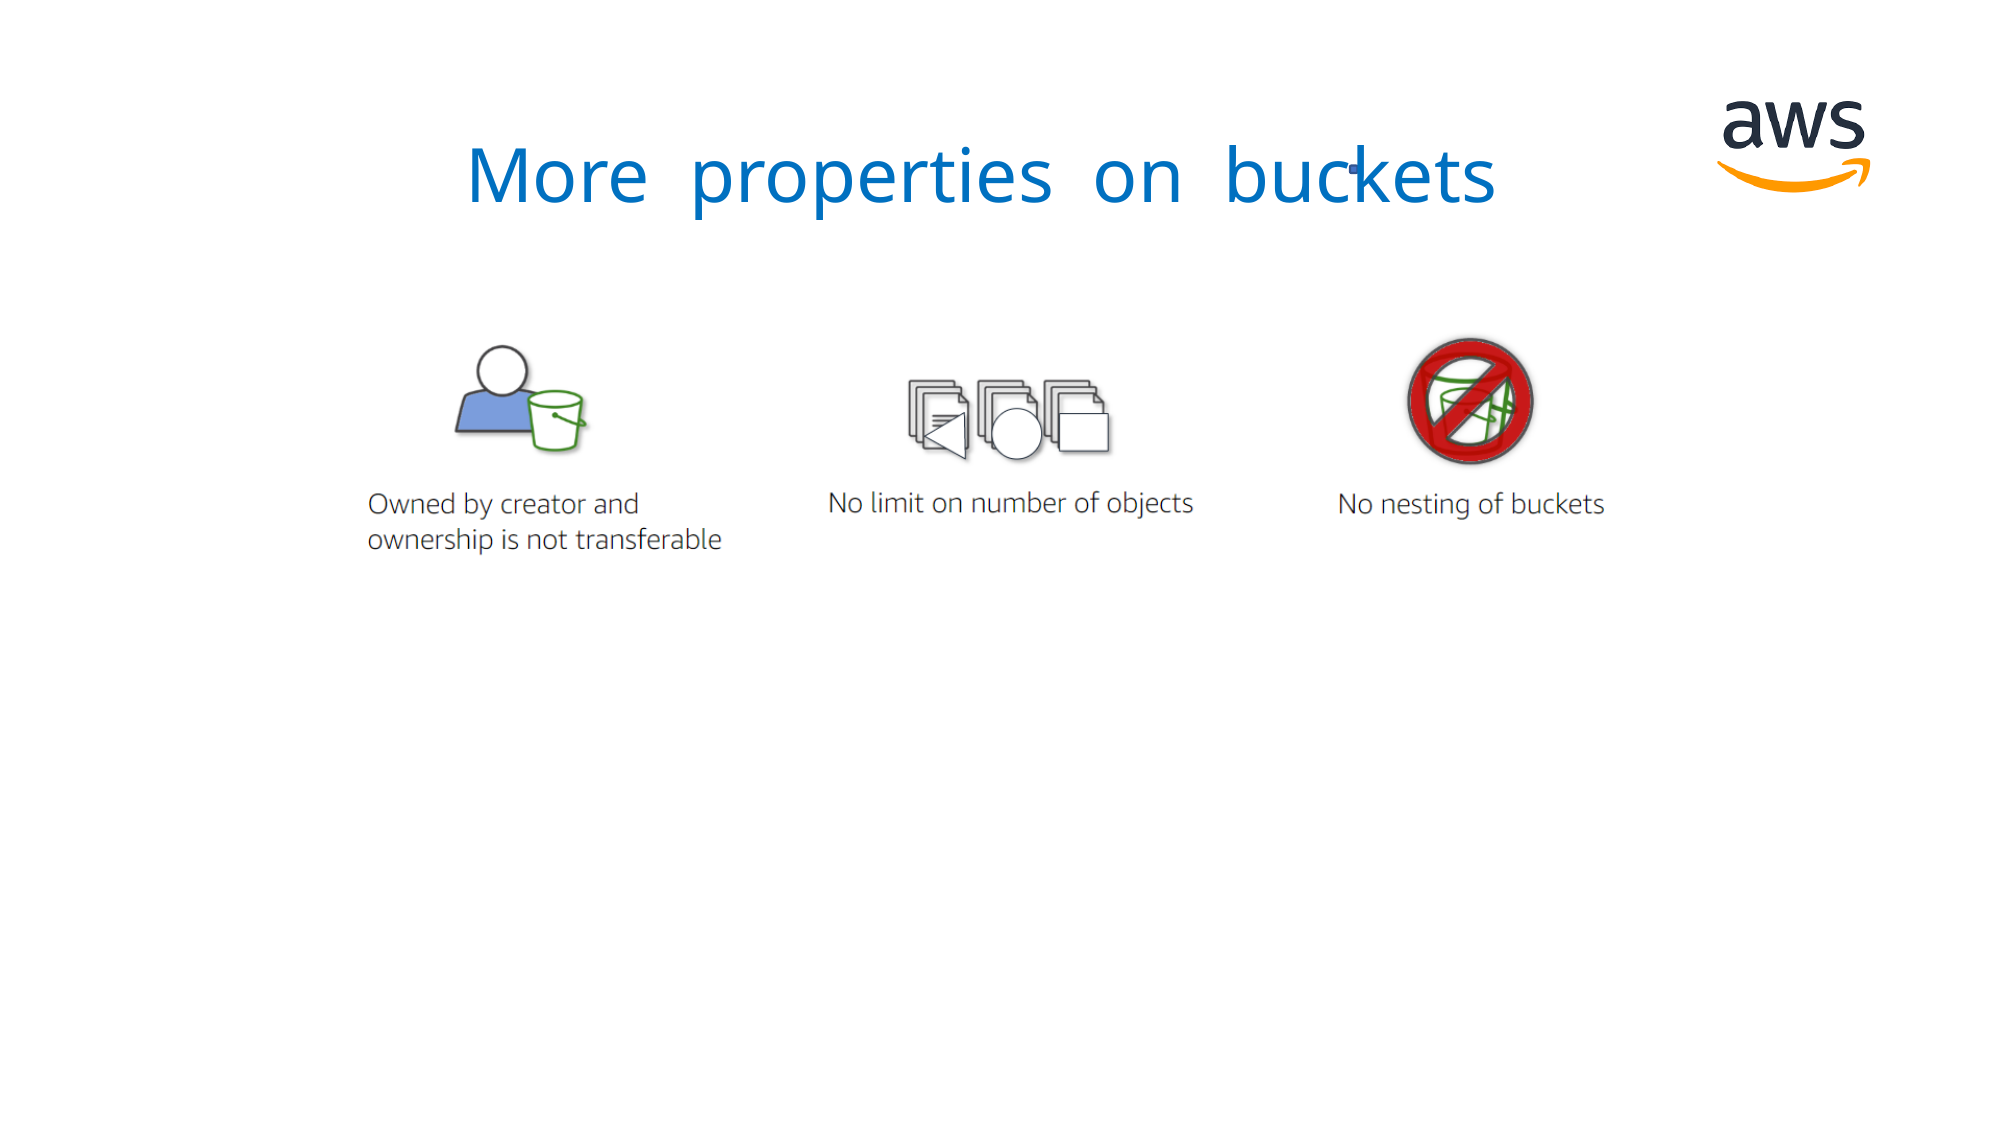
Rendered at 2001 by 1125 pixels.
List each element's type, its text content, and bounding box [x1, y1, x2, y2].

picture [1716, 100, 1871, 194]
text_box More properties on buckets [450, 119, 1513, 225]
picture [368, 225, 1632, 690]
